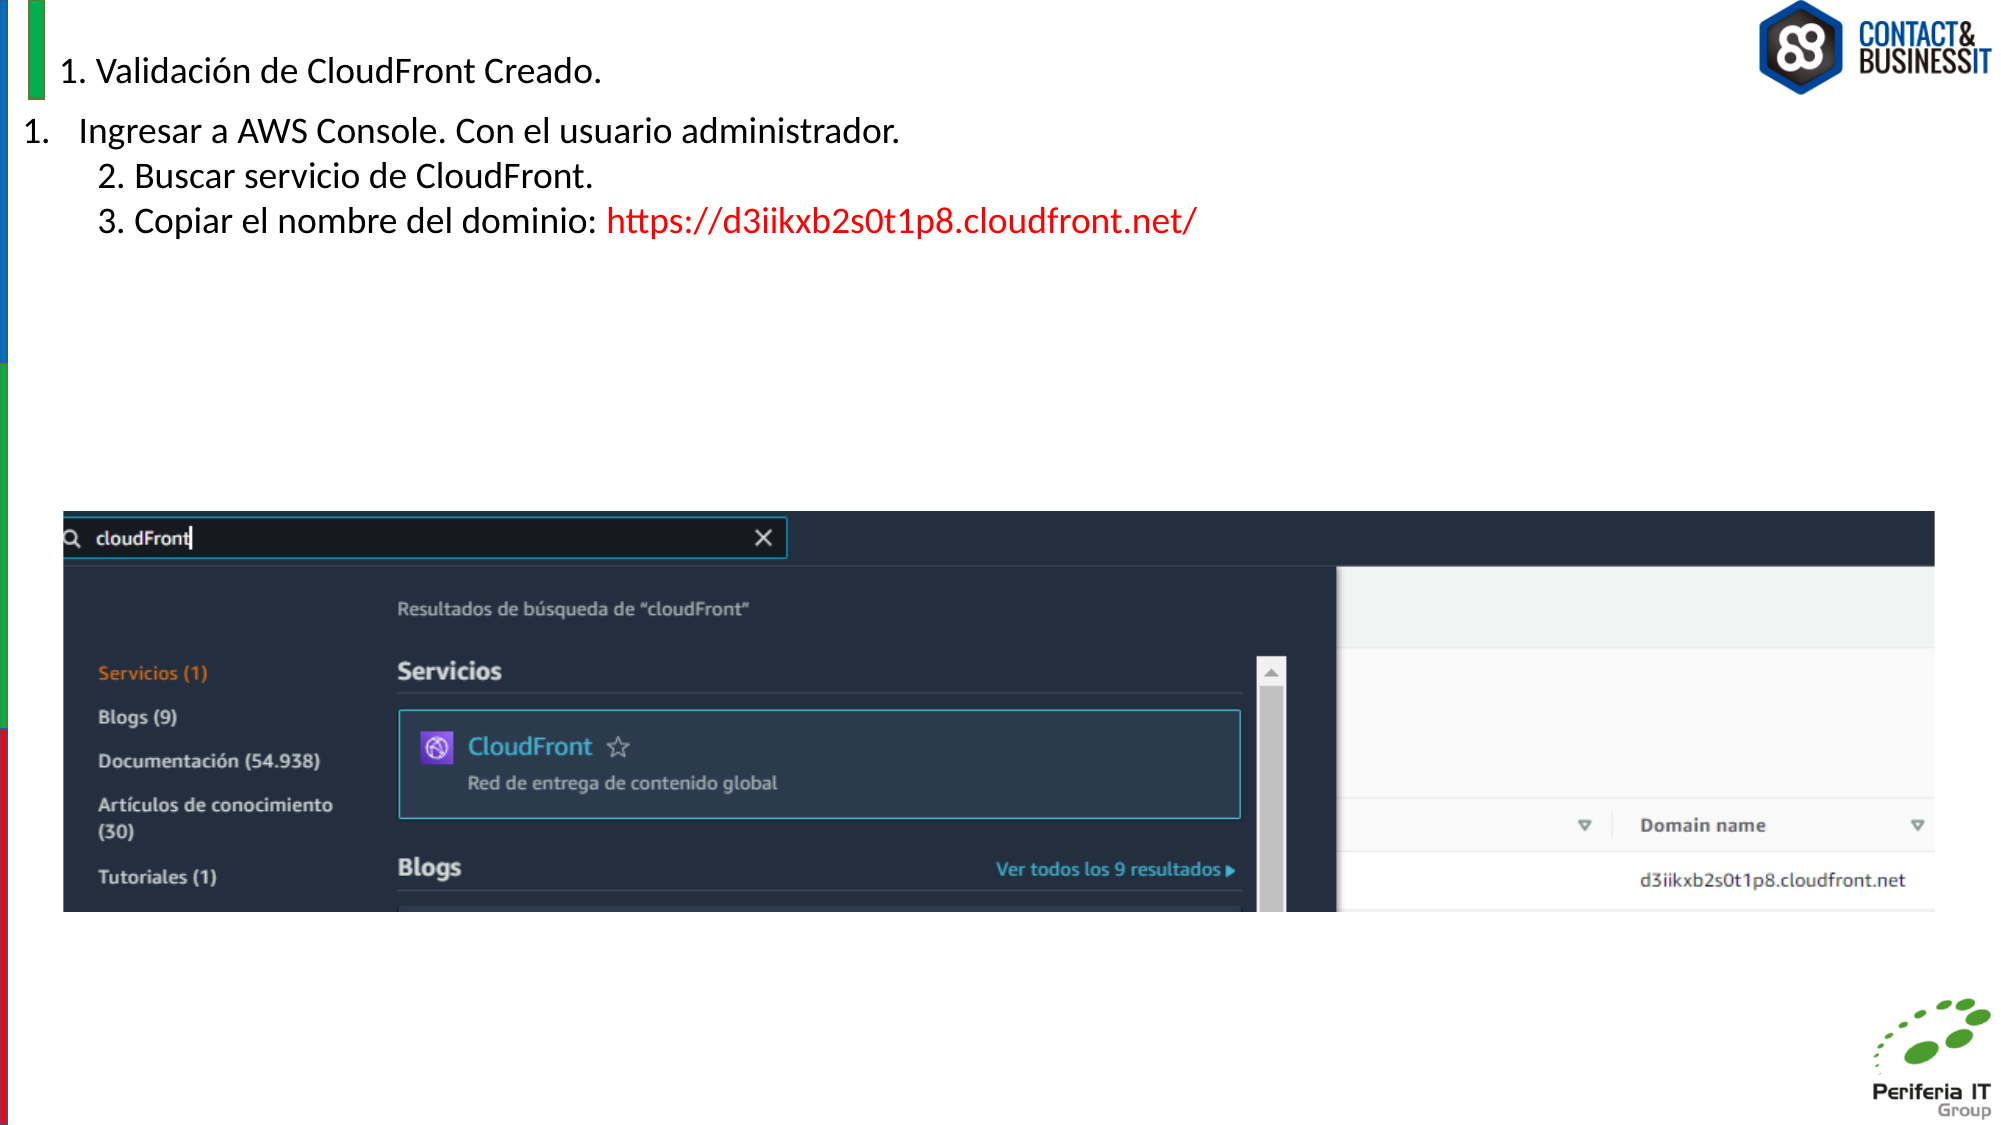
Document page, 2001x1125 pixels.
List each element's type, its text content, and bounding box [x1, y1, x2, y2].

text_box [0, 728, 8, 1125]
text_box [0, 363, 8, 728]
text_box 1. Validación de CloudFront Creado. [44, 38, 1757, 98]
picture [63, 511, 1935, 913]
picture [63, 519, 785, 556]
picture [1757, 0, 2000, 99]
text_box Ingresar a AWS Console. Con el usuario administrador. 2. Buscar servicio de CloudFront. 3. Copiar el nombre del dominio: https://d3iikxb2s0t1p8.cloudfront.net/ [7, 98, 2000, 384]
picture [1869, 997, 2000, 1125]
text_box [28, 0, 45, 98]
text_box [0, 0, 8, 363]
